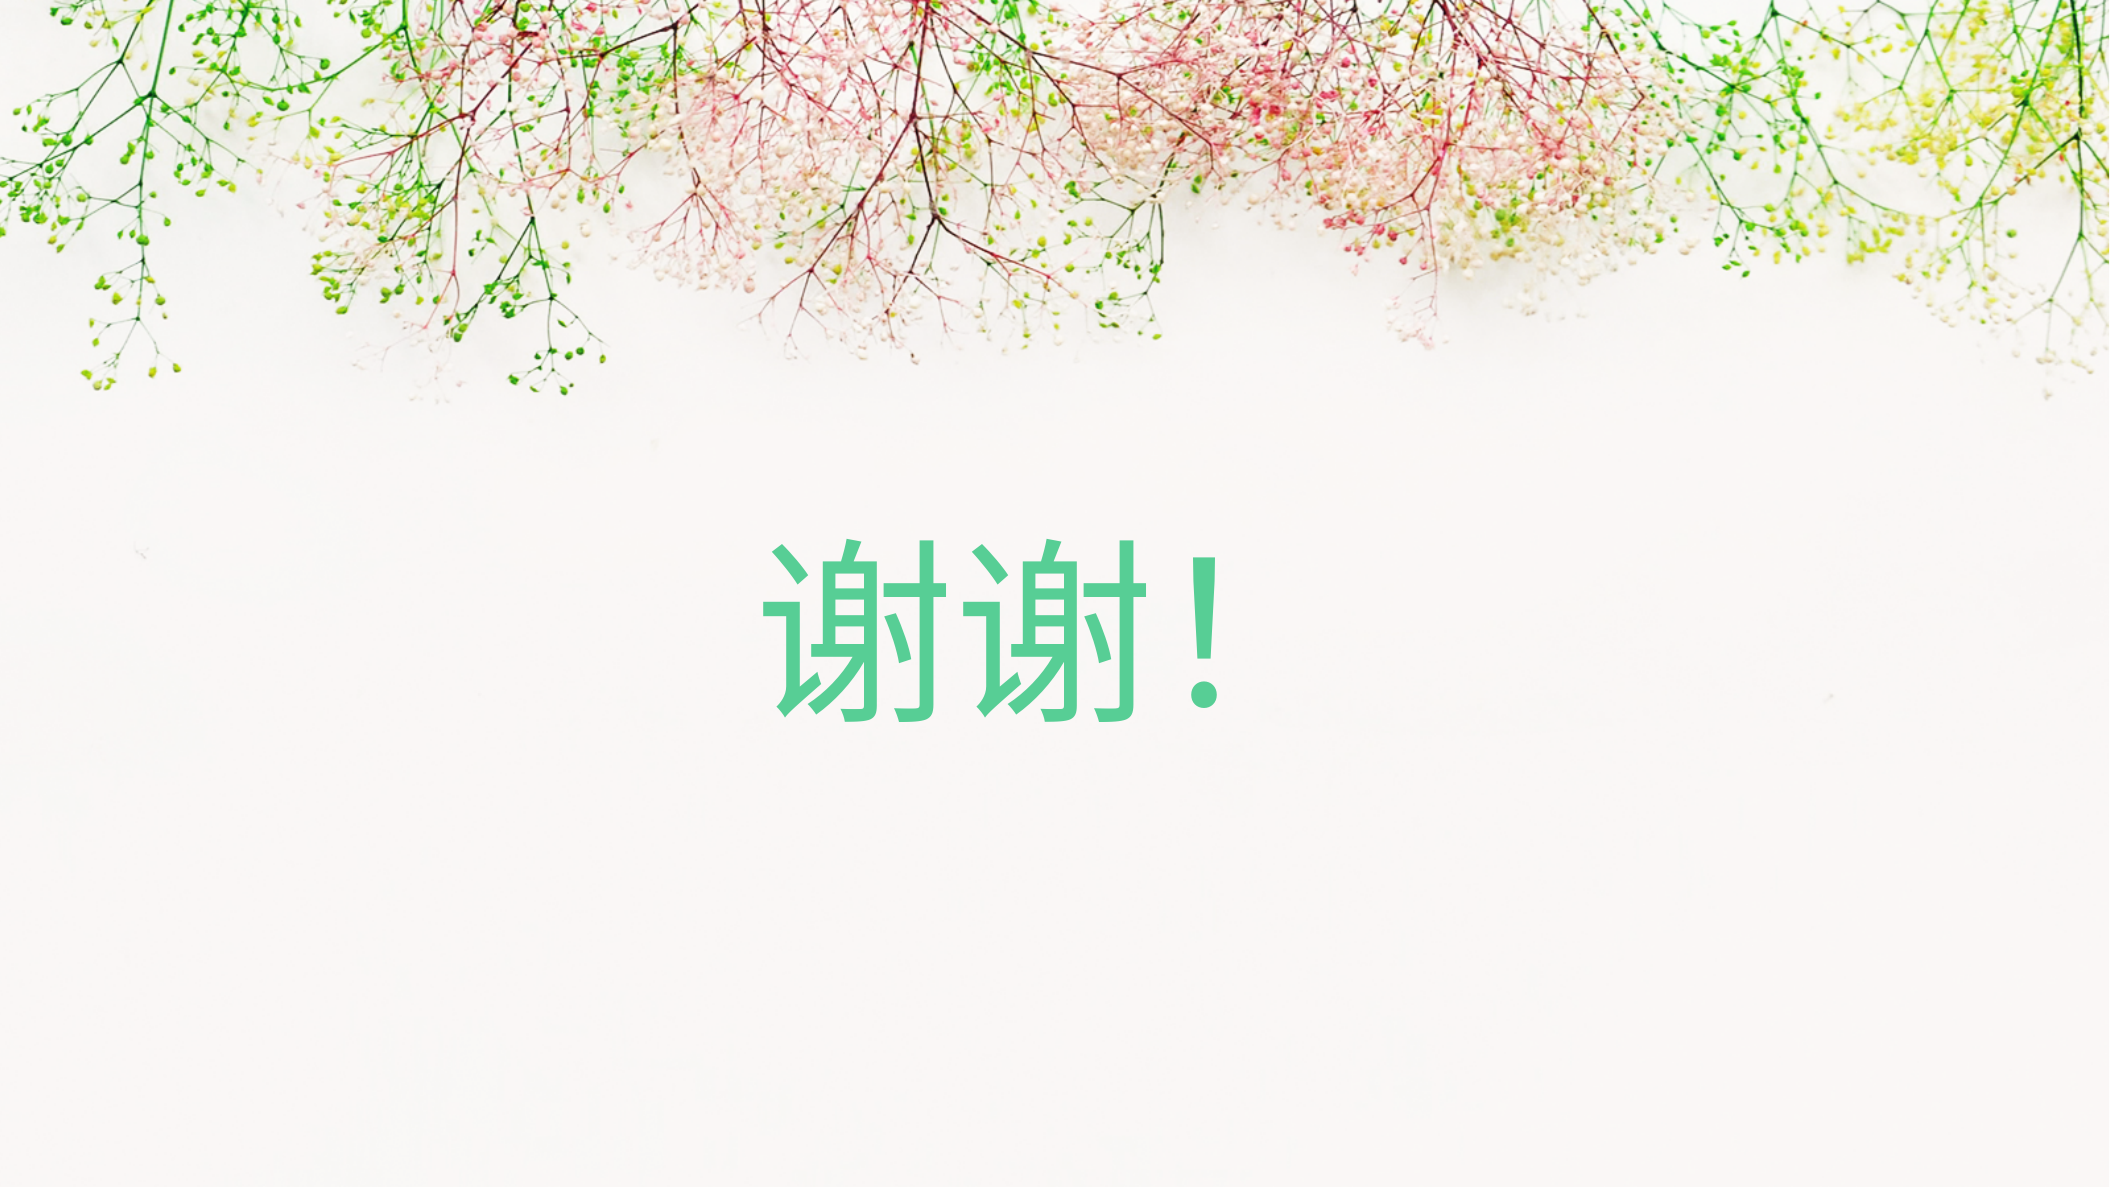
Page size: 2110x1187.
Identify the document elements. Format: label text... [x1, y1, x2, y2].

text_box 谢谢！ [434, 507, 1675, 748]
text_box [0, 0, 2110, 1187]
